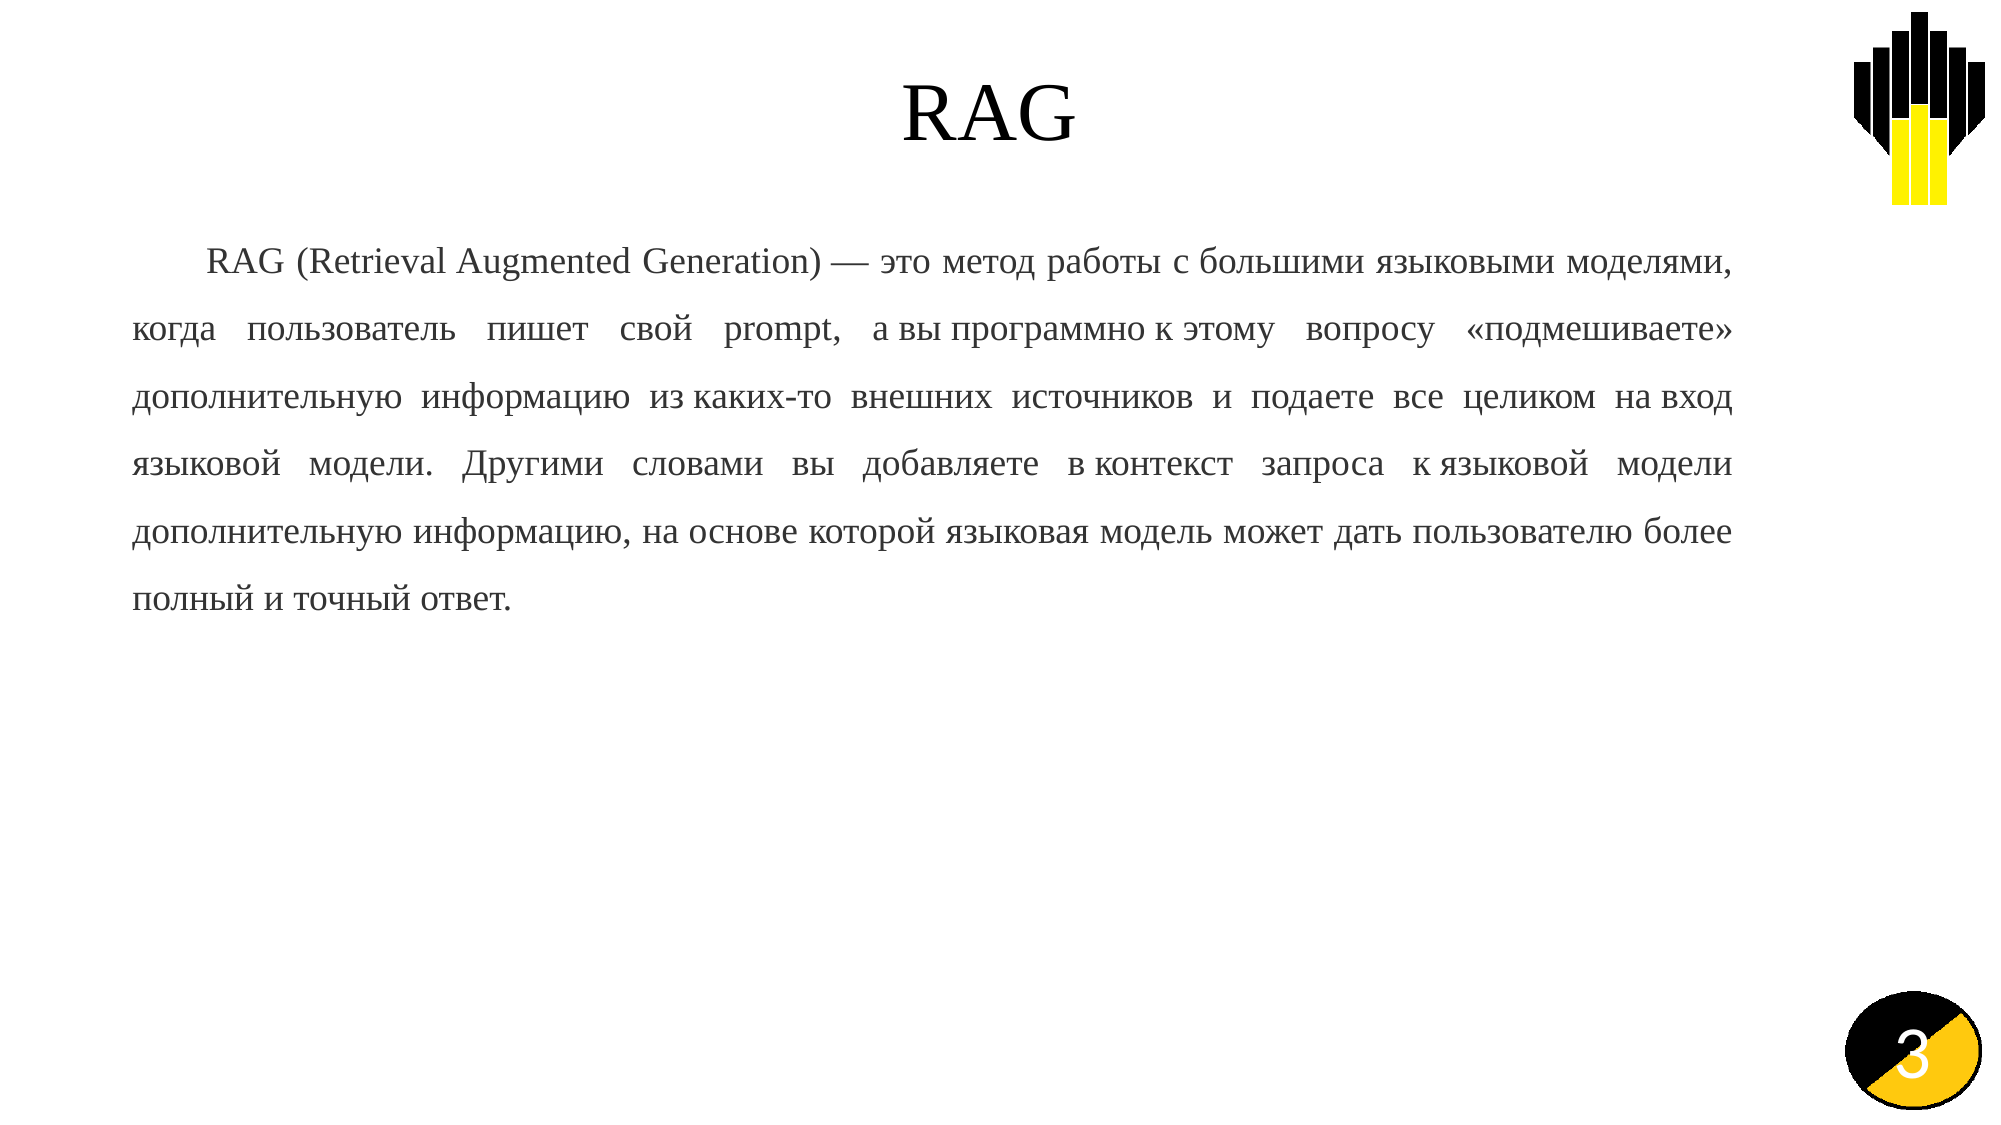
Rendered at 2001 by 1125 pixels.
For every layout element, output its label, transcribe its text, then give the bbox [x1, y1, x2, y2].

picture [1845, 990, 1982, 1110]
text_box RAG (Retrieval Augmented Generation) — это метод работы с большими языковыми моделями, когда пользователь пишет свой prompt, а вы программно к этому вопросу «подмешиваете» дополнительную информацию из каких‑то внешних источников и подаете все целиком на вход языковой модели. Другими словами вы добавляете в контекст запроса к языковой модели дополнительную информацию, на основе которой языковая модель может дать пользователю более полный и точный ответ. [117, 205, 1750, 626]
text_box RAG [884, 49, 1095, 165]
picture [1851, 9, 1987, 206]
